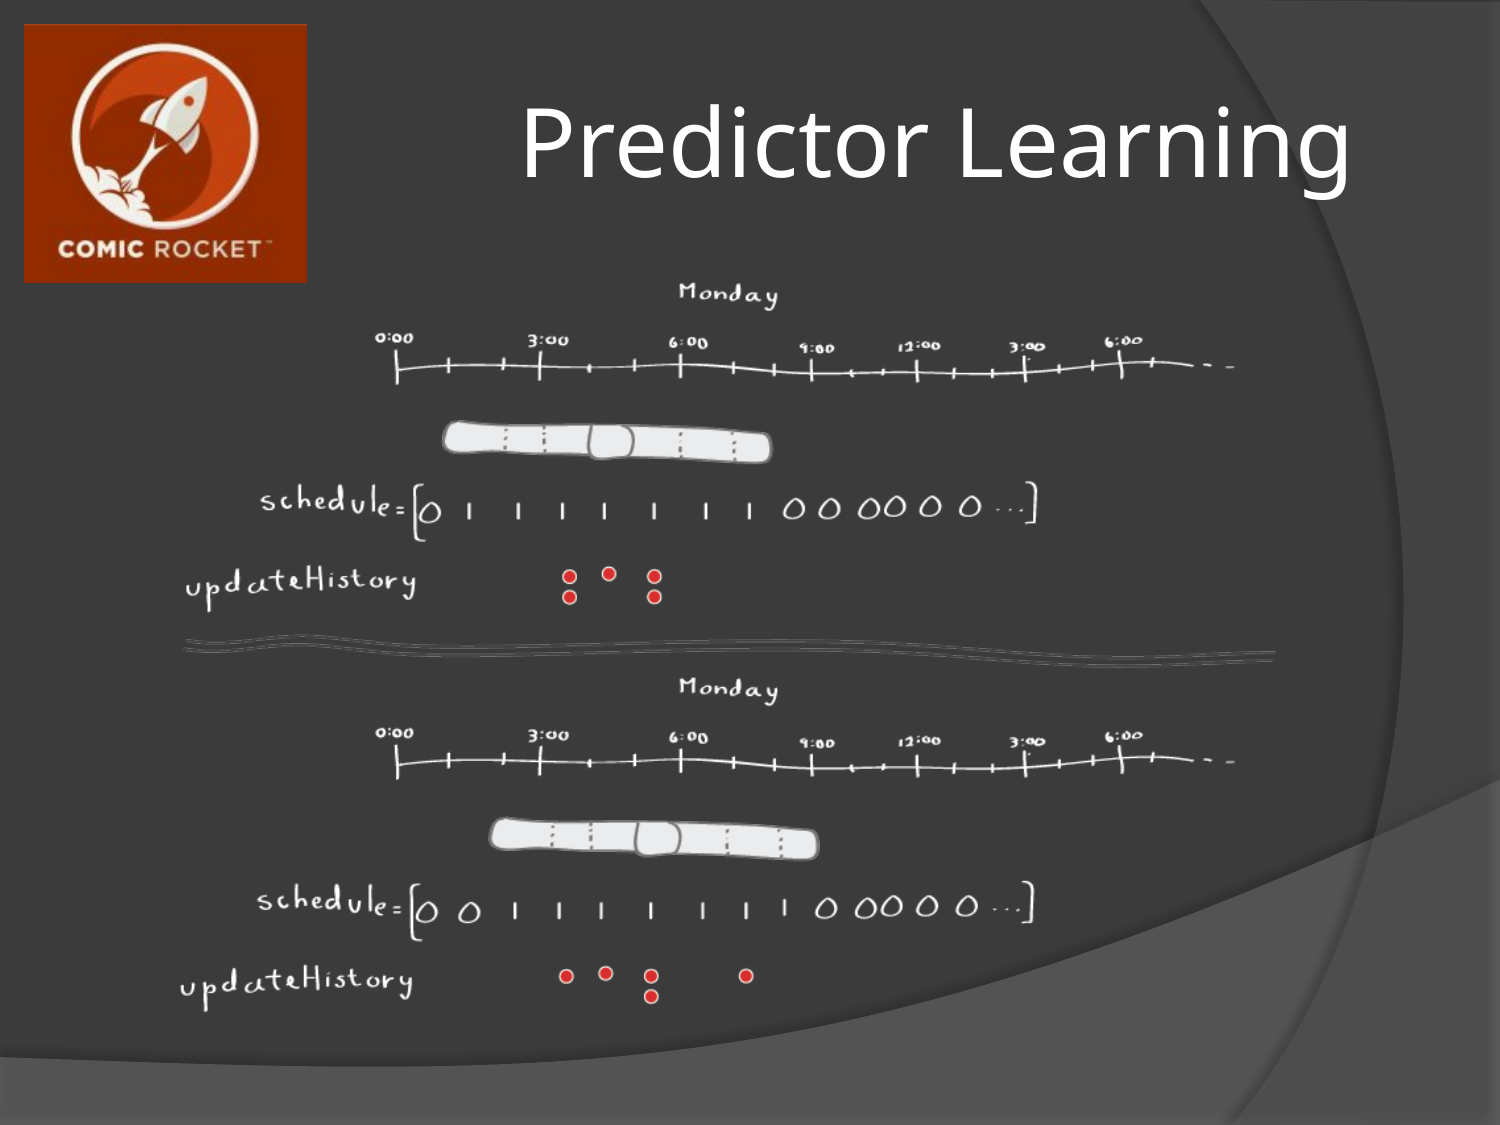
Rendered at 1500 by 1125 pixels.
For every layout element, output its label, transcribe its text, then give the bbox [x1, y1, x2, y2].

picture [24, 24, 307, 283]
picture [179, 282, 1276, 1014]
title Predictor Learning [317, 45, 1363, 233]
